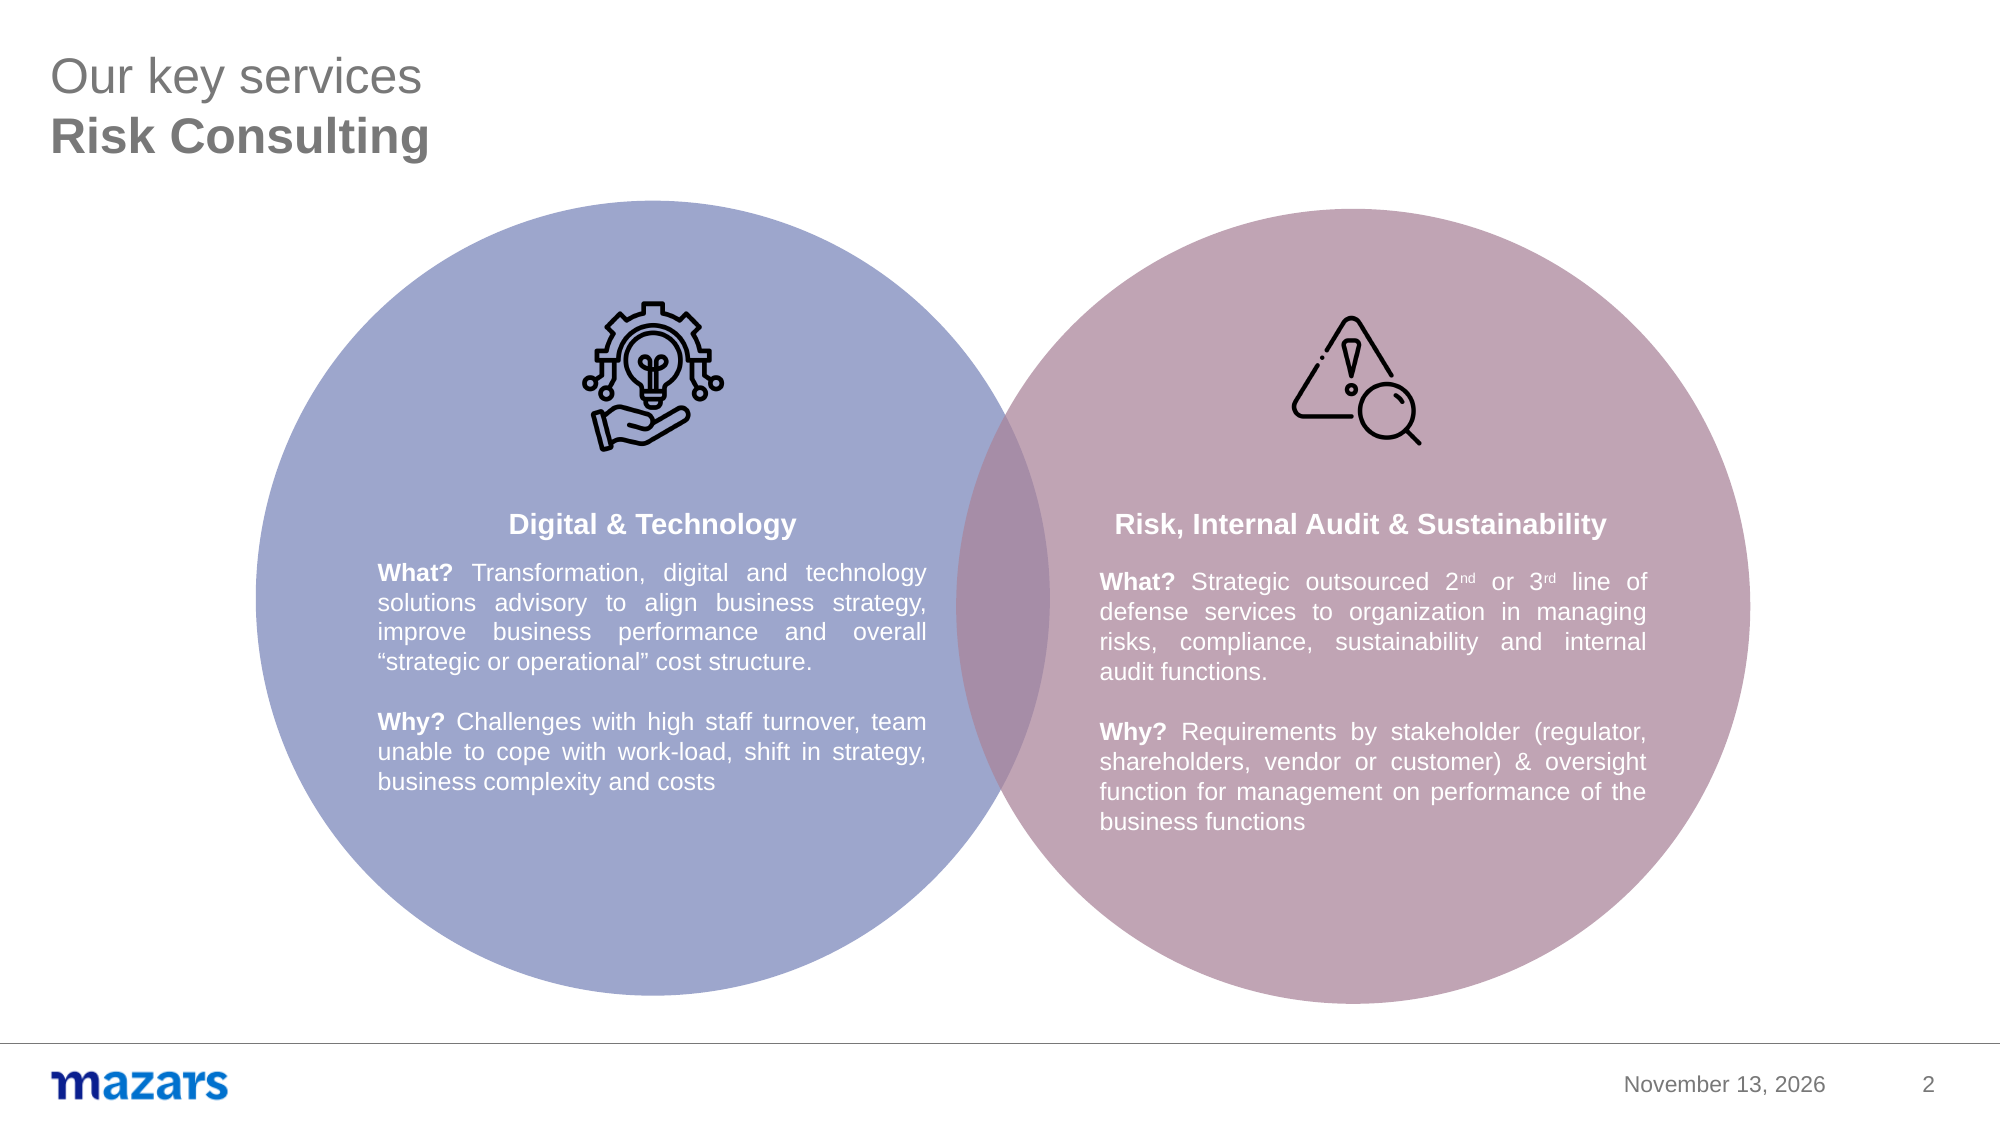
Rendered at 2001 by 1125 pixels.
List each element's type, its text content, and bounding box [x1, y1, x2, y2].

picture [1285, 309, 1428, 452]
text_box Risk, Internal Audit & Sustainability [1063, 498, 1660, 548]
picture [578, 301, 728, 452]
text_box What? Strategic outsourced 2nd or 3rd line of defense services to organization in managing risks, compliance, sustainability and internal audit functions. Why? Requirements by stakeholder (regulator, shareholders, vendor or customer) & oversight function for management on performance of the business functions [1084, 558, 1663, 843]
text_box What? Transformation, digital and technology solutions advisory to align business strategy, improve business performance and overall “strategic or operational” cost structure. Why? Challenges with high staff turnover, team unable to cope with work-load, shift in strategy, business complexity and costs [362, 548, 943, 803]
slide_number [1358, 1060, 1840, 1106]
text_box Digital & Technology [455, 498, 851, 548]
slide_number 2 [1840, 1060, 1950, 1106]
text_box [254, 199, 1005, 997]
list Risk Consulting [50, 110, 1848, 170]
list Our key services [50, 50, 977, 110]
text_box [955, 207, 1752, 1005]
